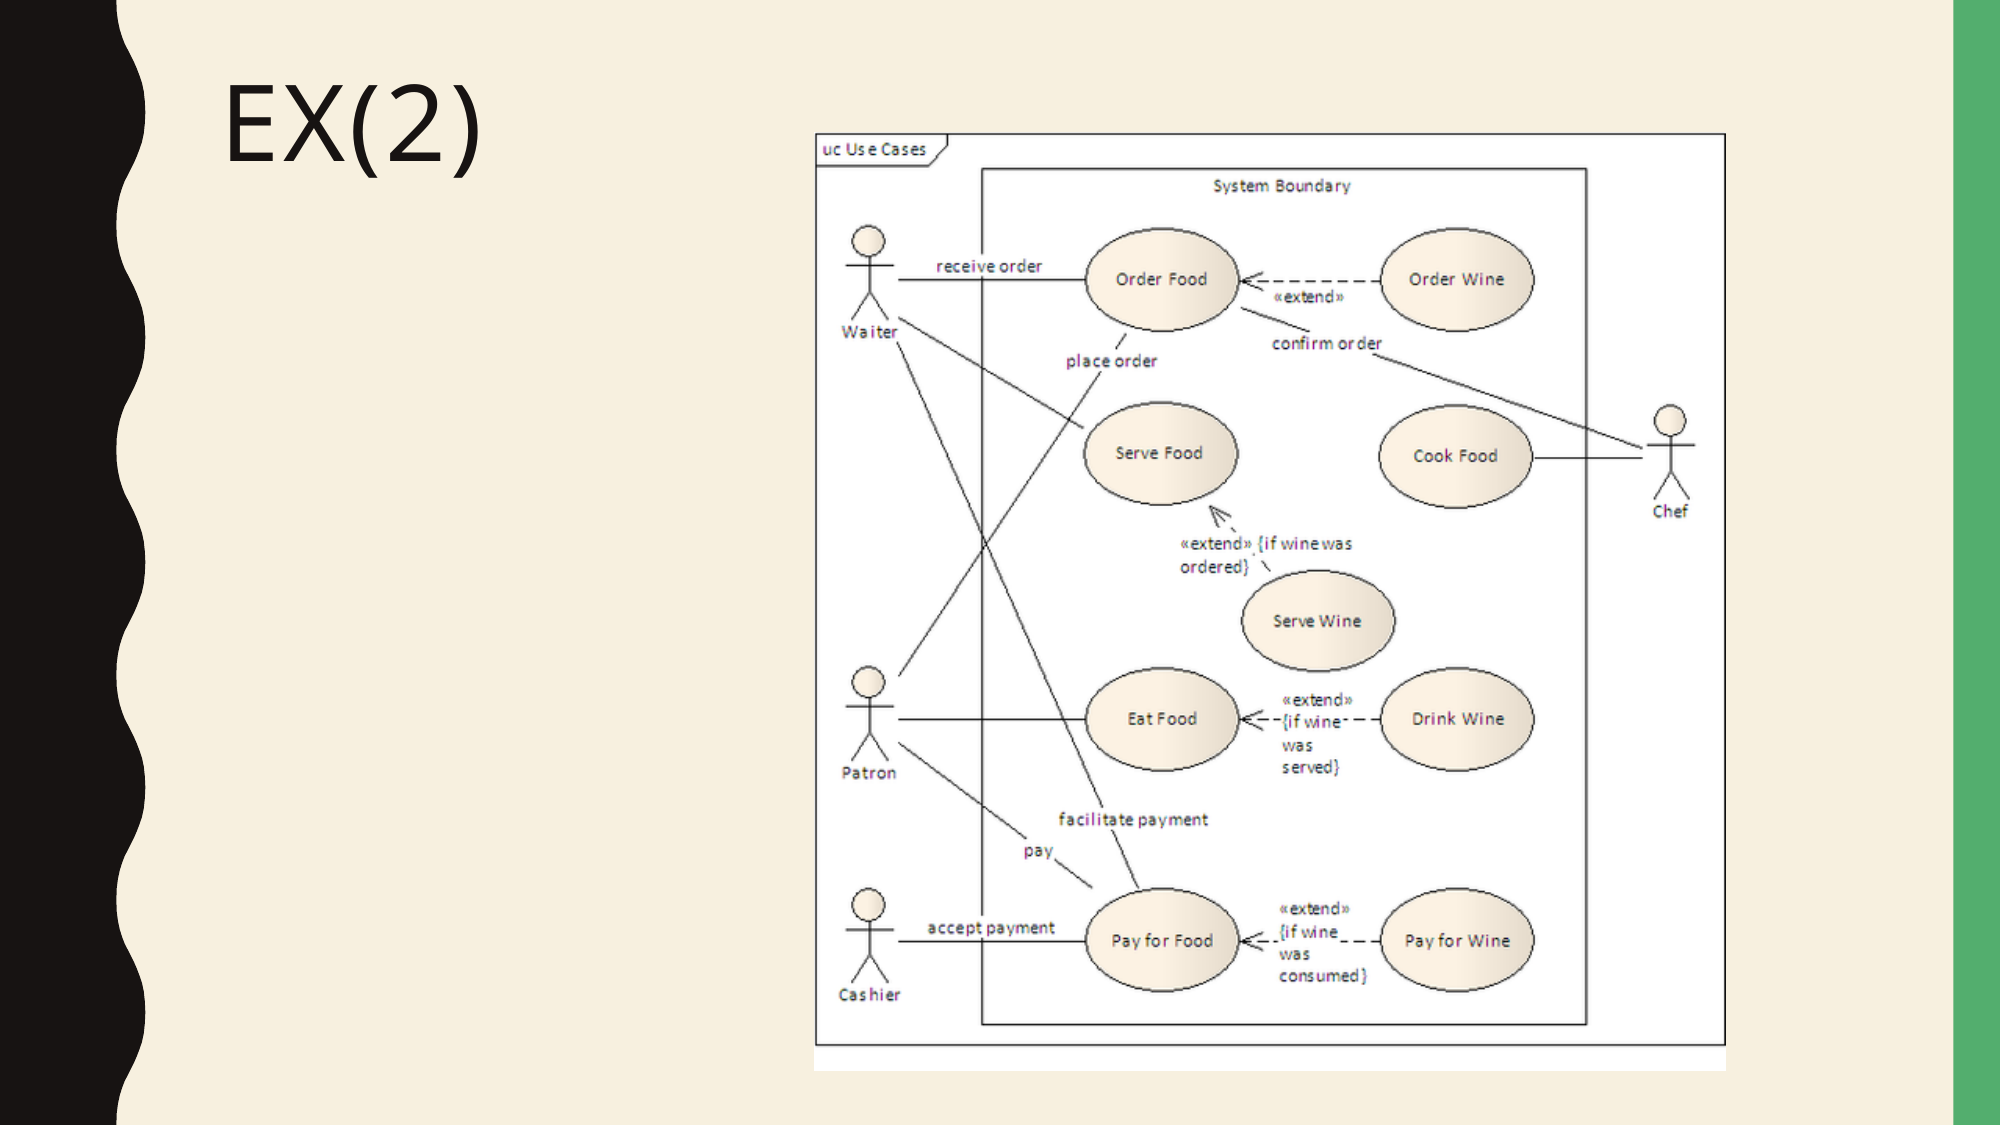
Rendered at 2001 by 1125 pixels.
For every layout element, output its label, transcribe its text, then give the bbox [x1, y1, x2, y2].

title EX(2) [205, 62, 1875, 308]
picture [814, 132, 1726, 1071]
